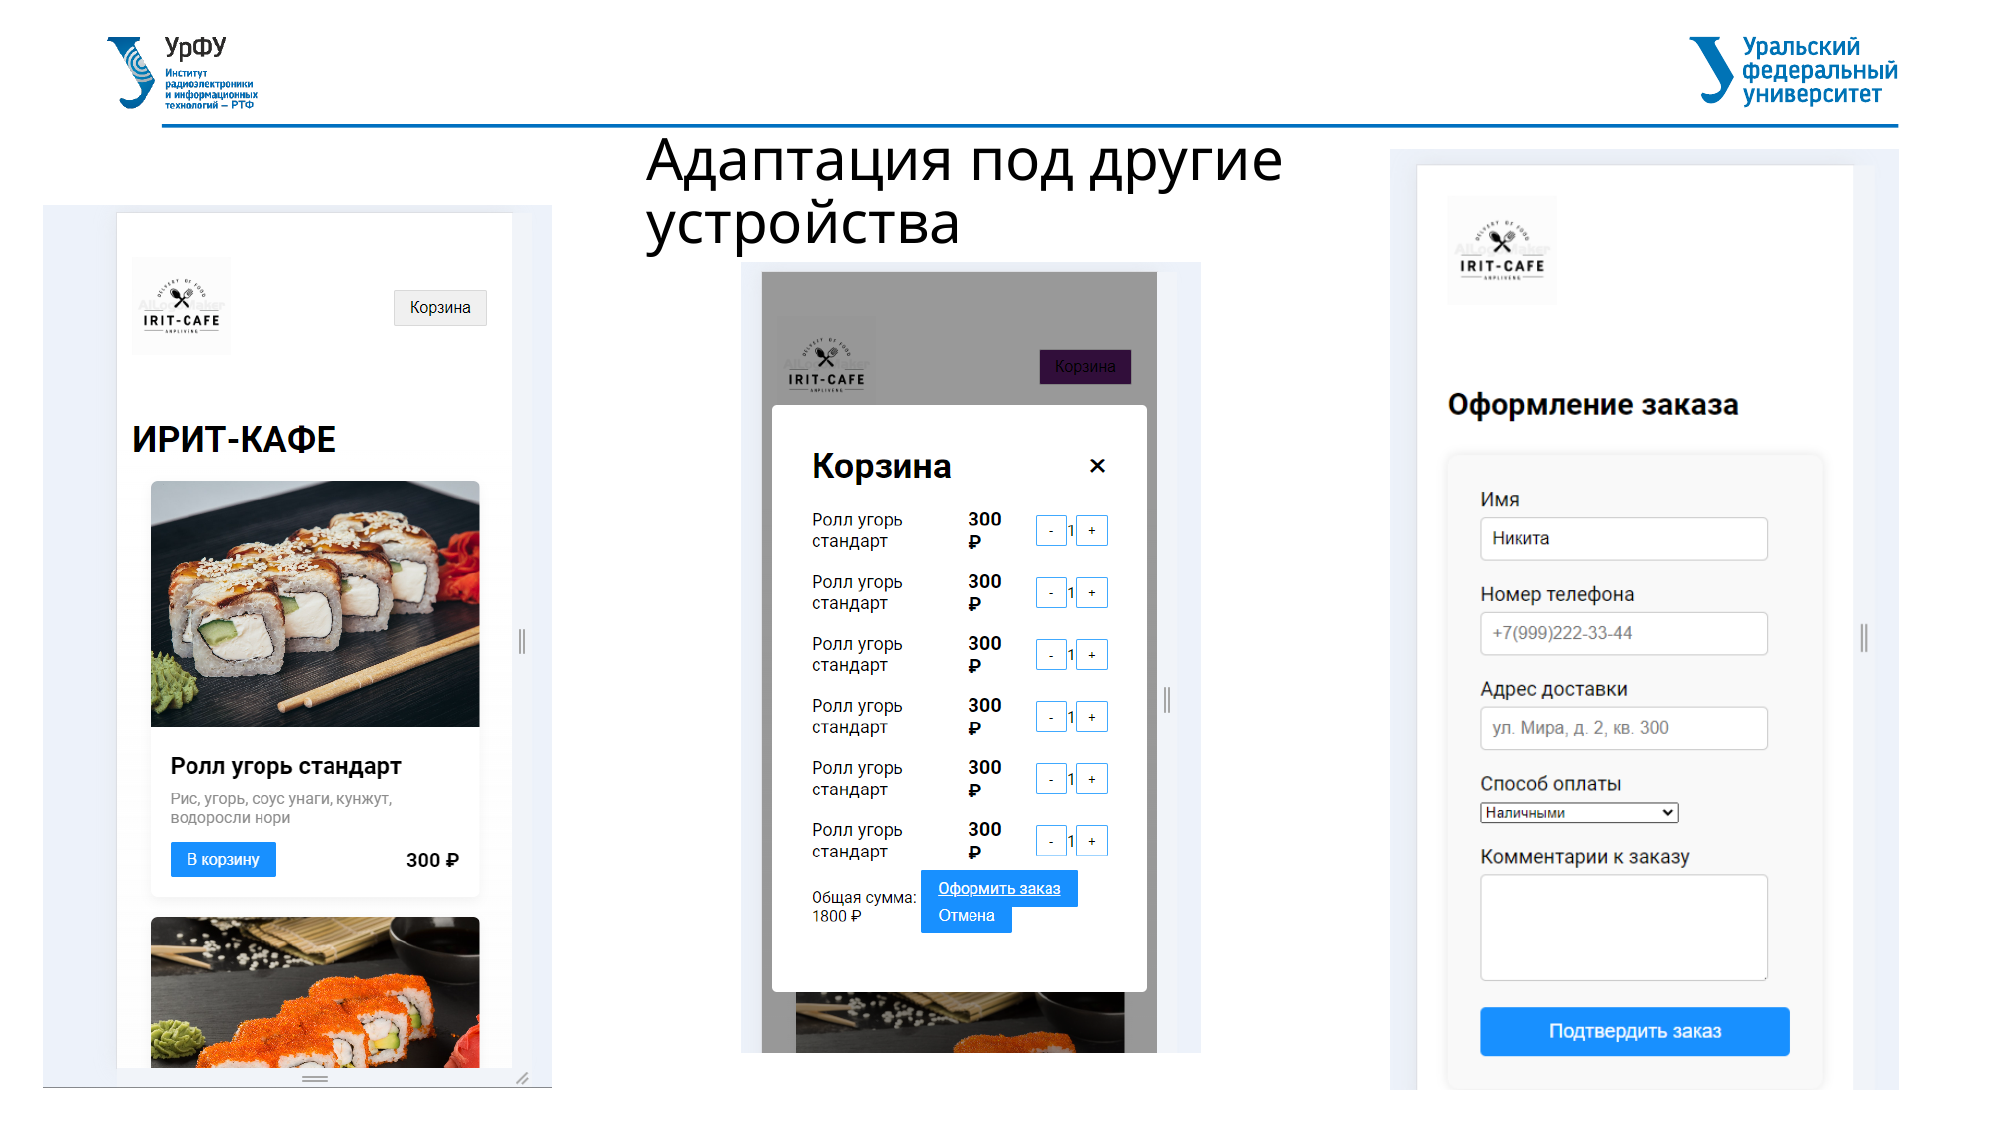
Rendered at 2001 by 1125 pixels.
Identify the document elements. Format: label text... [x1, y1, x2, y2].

picture [43, 205, 552, 1088]
picture [741, 262, 1201, 1053]
picture [107, 37, 258, 109]
title Адаптация под другие устройства [631, 124, 1429, 263]
text_box [161, 123, 1899, 129]
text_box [1687, 35, 1899, 109]
picture [1390, 149, 1899, 1090]
